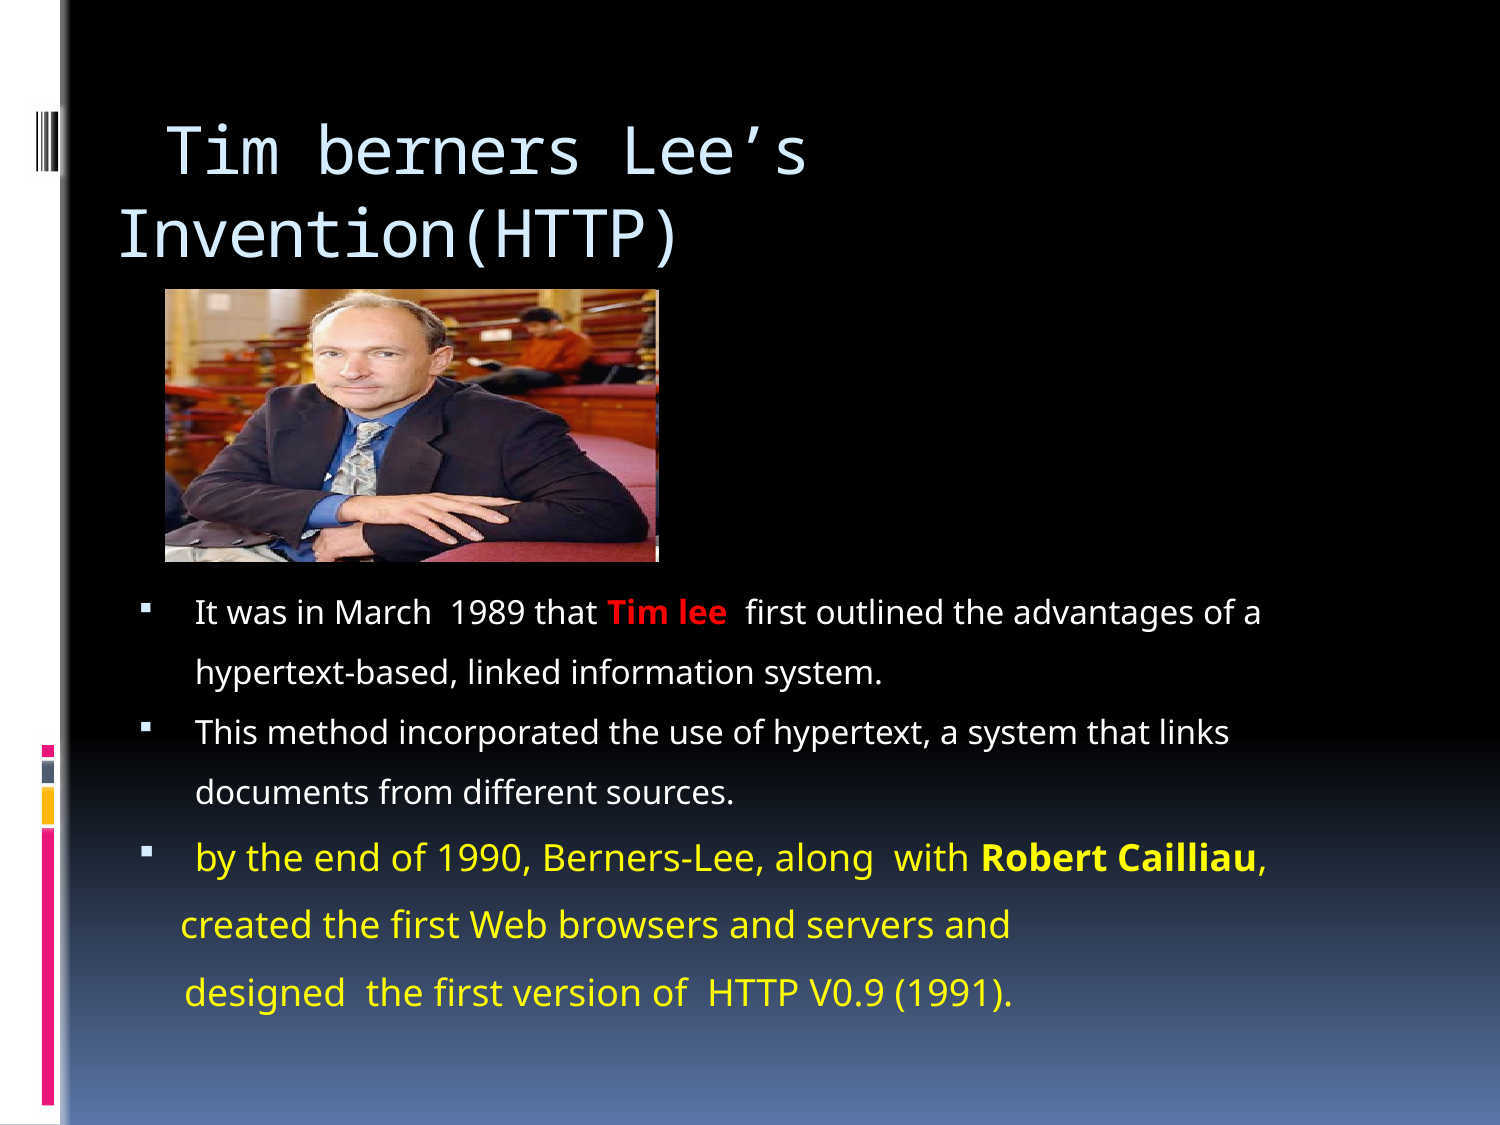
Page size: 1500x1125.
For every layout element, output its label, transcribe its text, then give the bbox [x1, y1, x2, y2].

title Tim berners Lee’s Invention(HTTP) [99, 83, 1425, 234]
list It was in March 1989 that Tim lee first outlined the advantages of a hypertext-based, linked information system. This method incorporated the use of hypertext, a system that links documents from different sources. by the end of 1990, Berners-Lee, along with Robert Cailliau, created the first Web browsers and servers and designed the first version of HTTP V0.9 (1991). [112, 234, 1425, 1043]
picture [162, 287, 663, 563]
